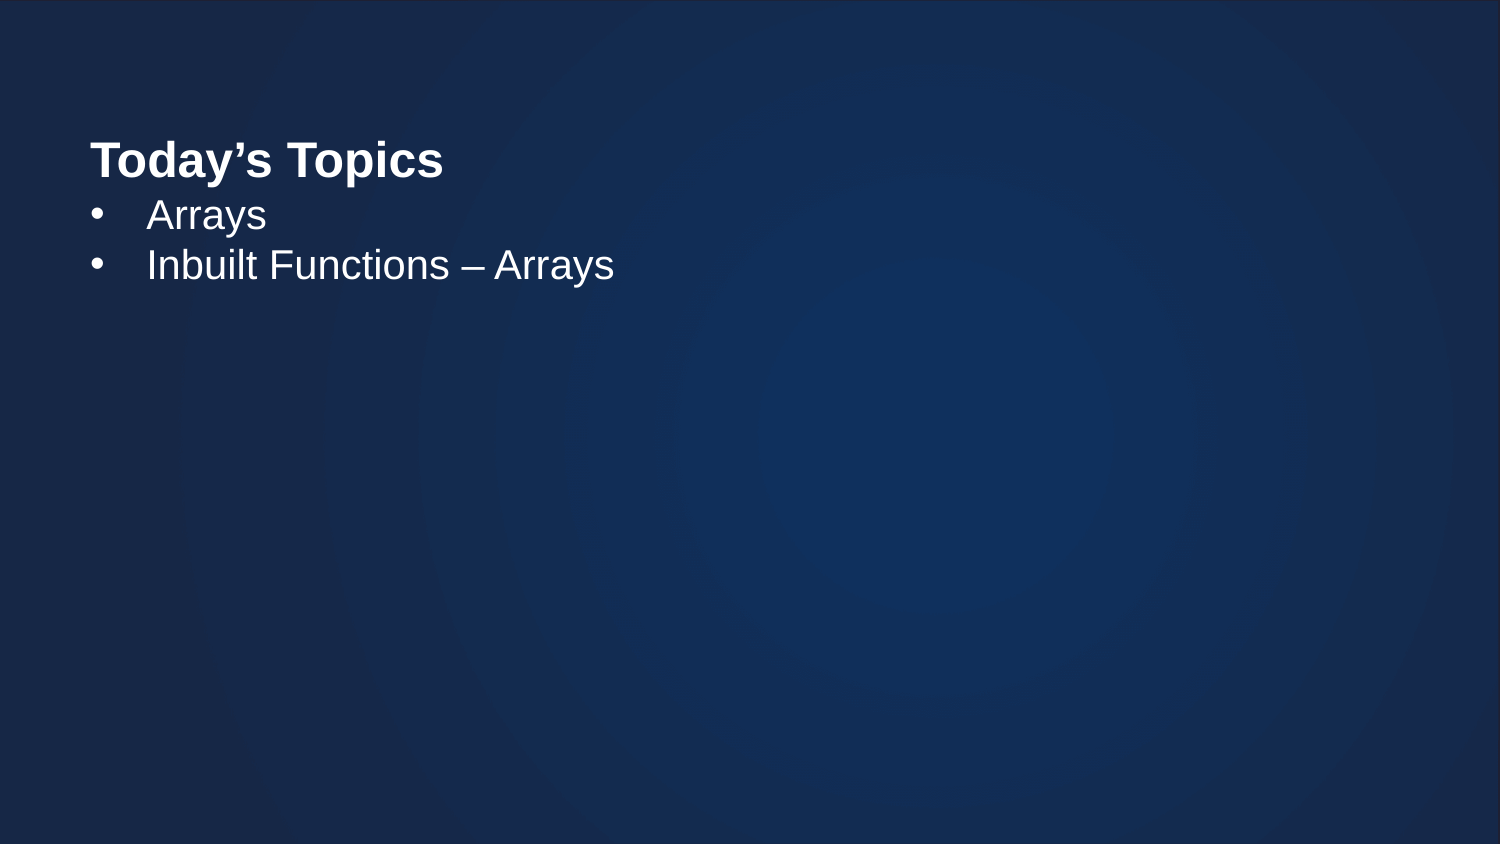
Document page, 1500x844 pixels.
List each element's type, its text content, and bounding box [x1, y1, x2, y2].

picture [0, 0, 1500, 844]
text_box Today’s Topics Arrays Inbuilt Functions – Arrays [74, 82, 1425, 607]
